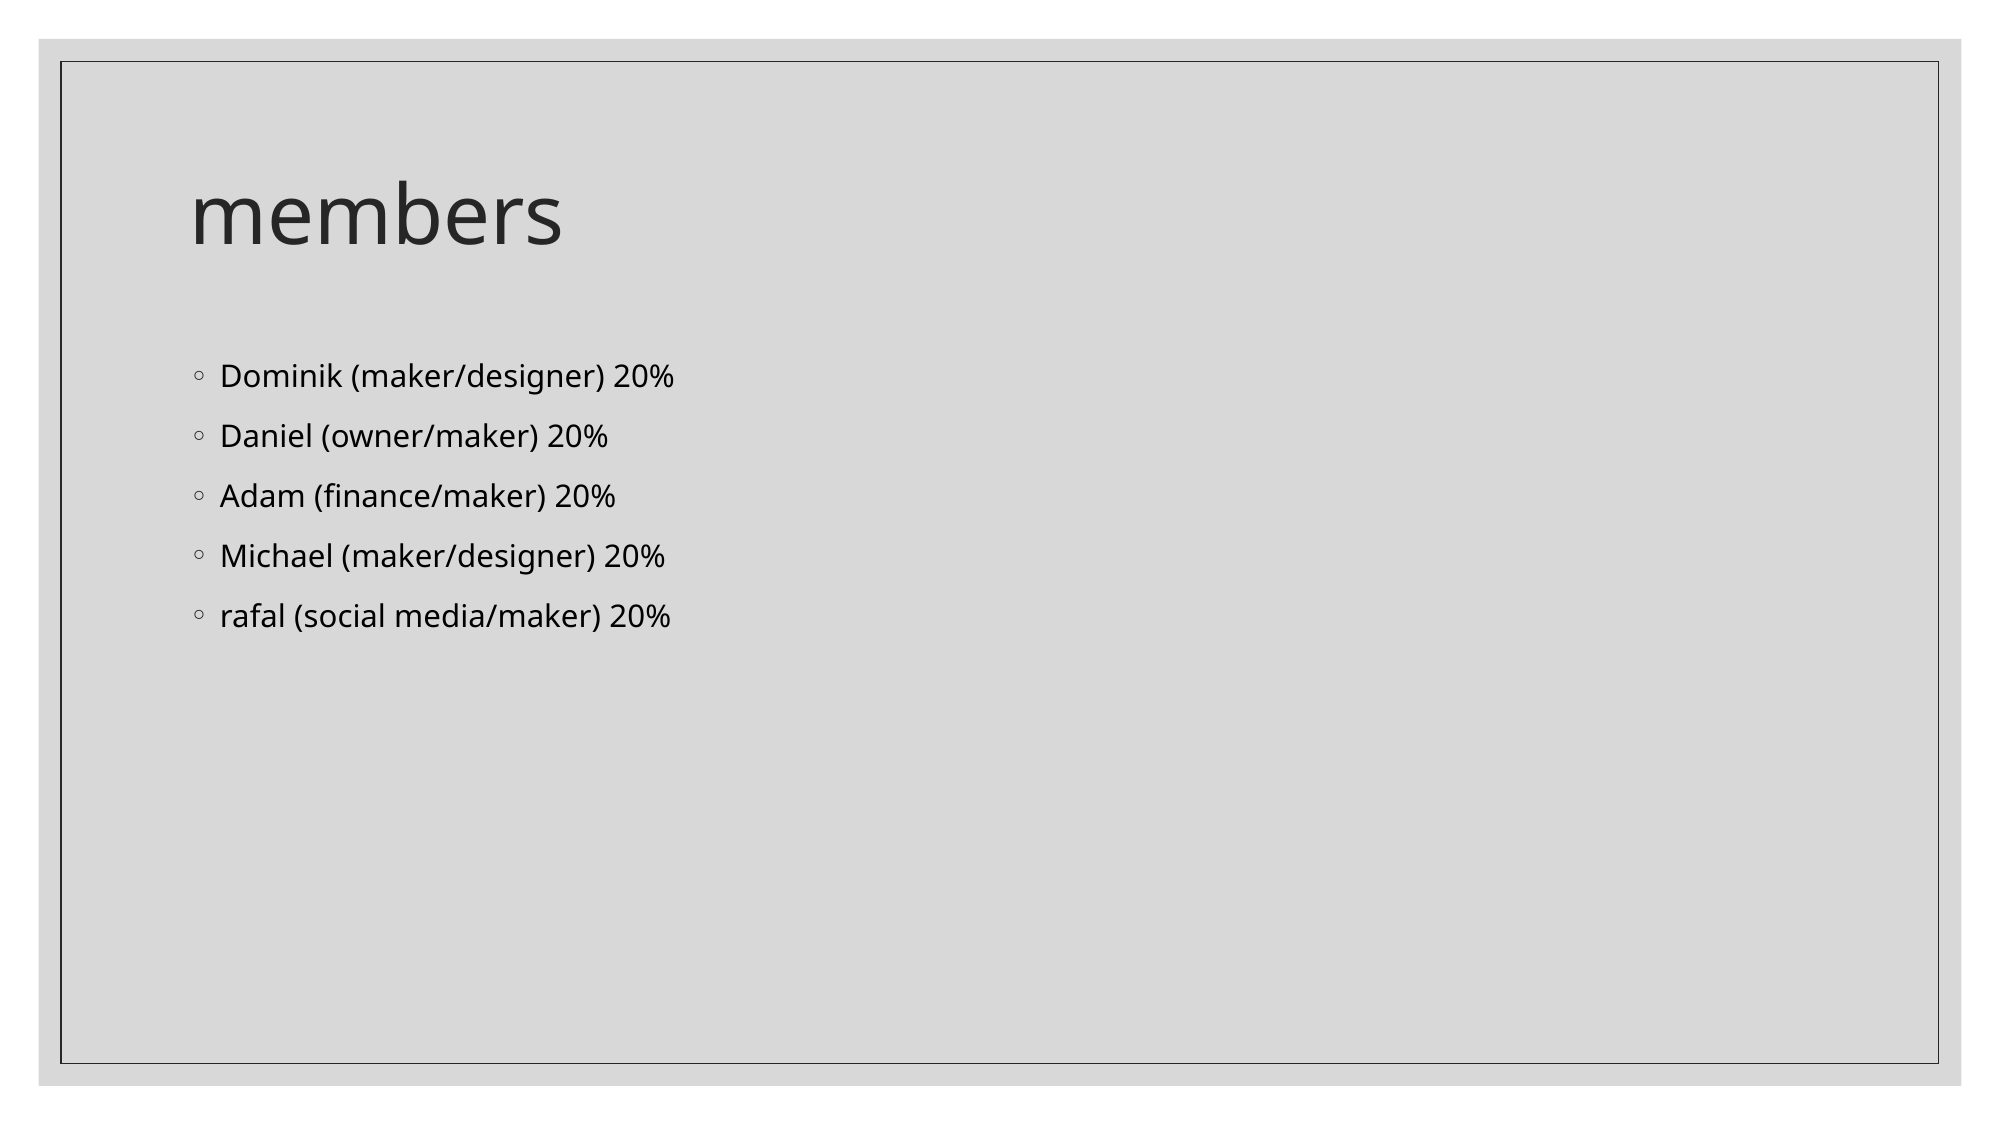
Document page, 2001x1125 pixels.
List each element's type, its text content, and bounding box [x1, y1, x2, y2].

list Dominik (maker/designer) 20% Daniel (owner/maker) 20% Adam (finance/maker) 20% Michael (maker/designer) 20% rafal (social media/maker) 20% [174, 345, 1825, 977]
title members [174, 105, 1825, 331]
